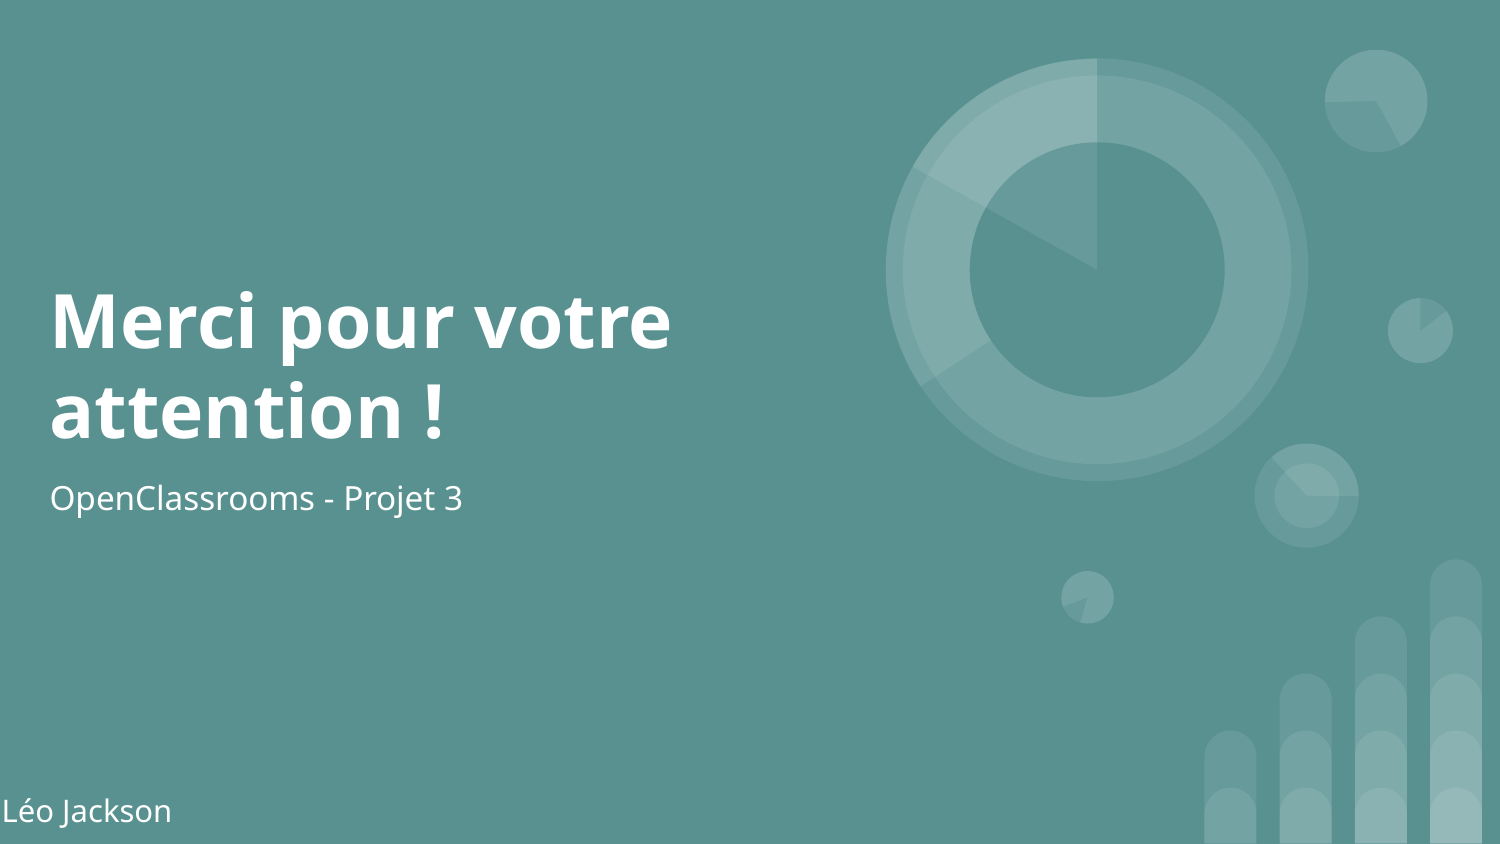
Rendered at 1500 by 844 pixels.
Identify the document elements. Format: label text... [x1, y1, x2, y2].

subtitle Léo Jackson [0, 776, 229, 844]
subtitle OpenClassrooms - Projet 3 [34, 461, 733, 576]
title Merci pour votre attention ! [34, 209, 871, 517]
